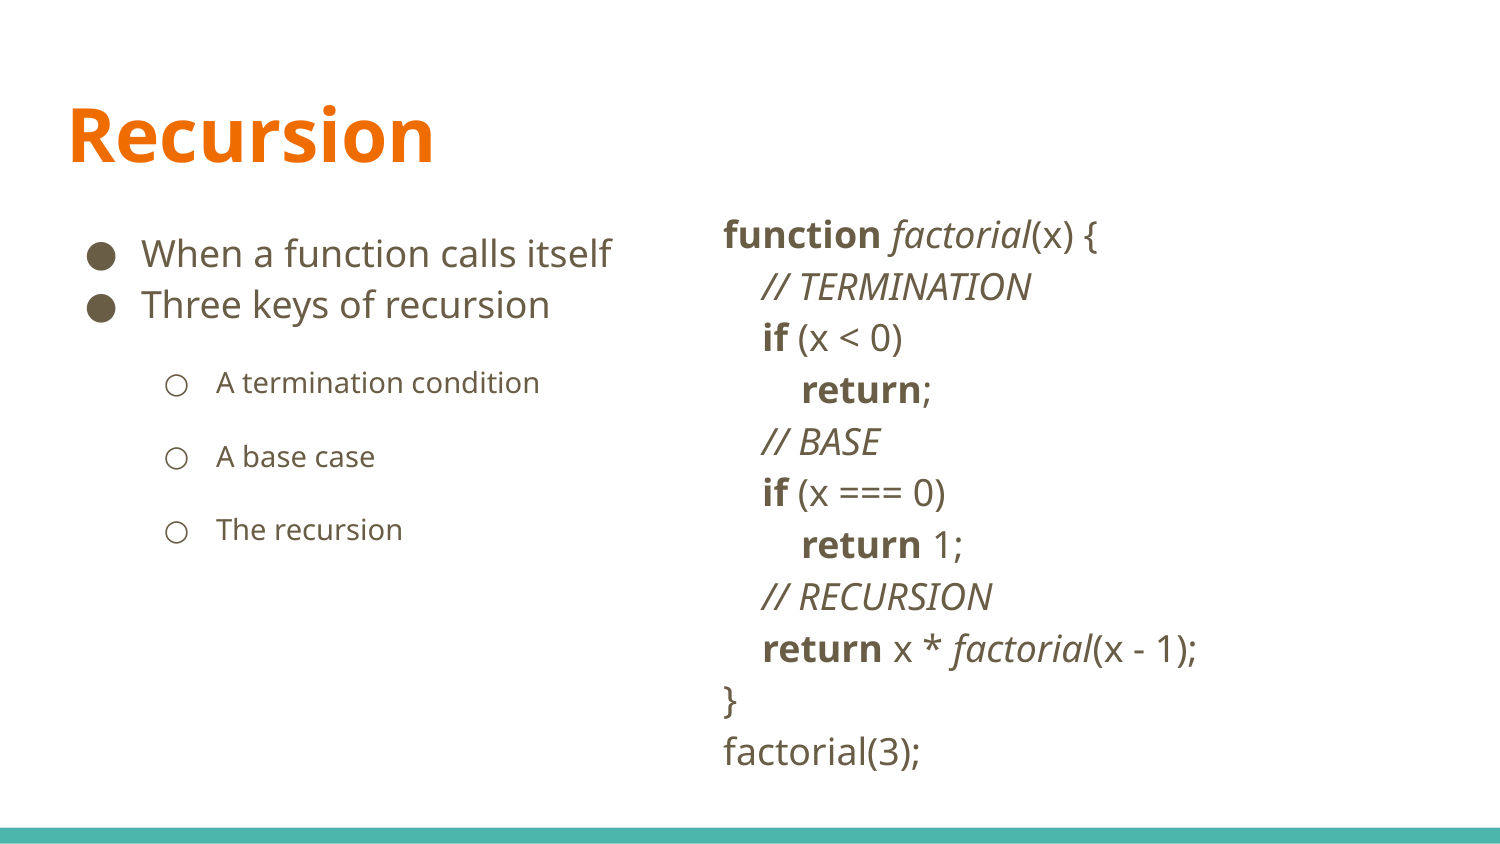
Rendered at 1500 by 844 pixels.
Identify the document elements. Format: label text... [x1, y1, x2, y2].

list When a function calls itself Three keys of recursion A termination condition A base case The recursion [51, 207, 690, 750]
title Recursion [51, 72, 1449, 189]
text_box function factorial(x) { // TERMINATION if (x < 0) return; // BASE if (x === 0) return 1; // RECURSION return x * factorial(x - 1); } factorial(3); [689, 188, 1328, 731]
